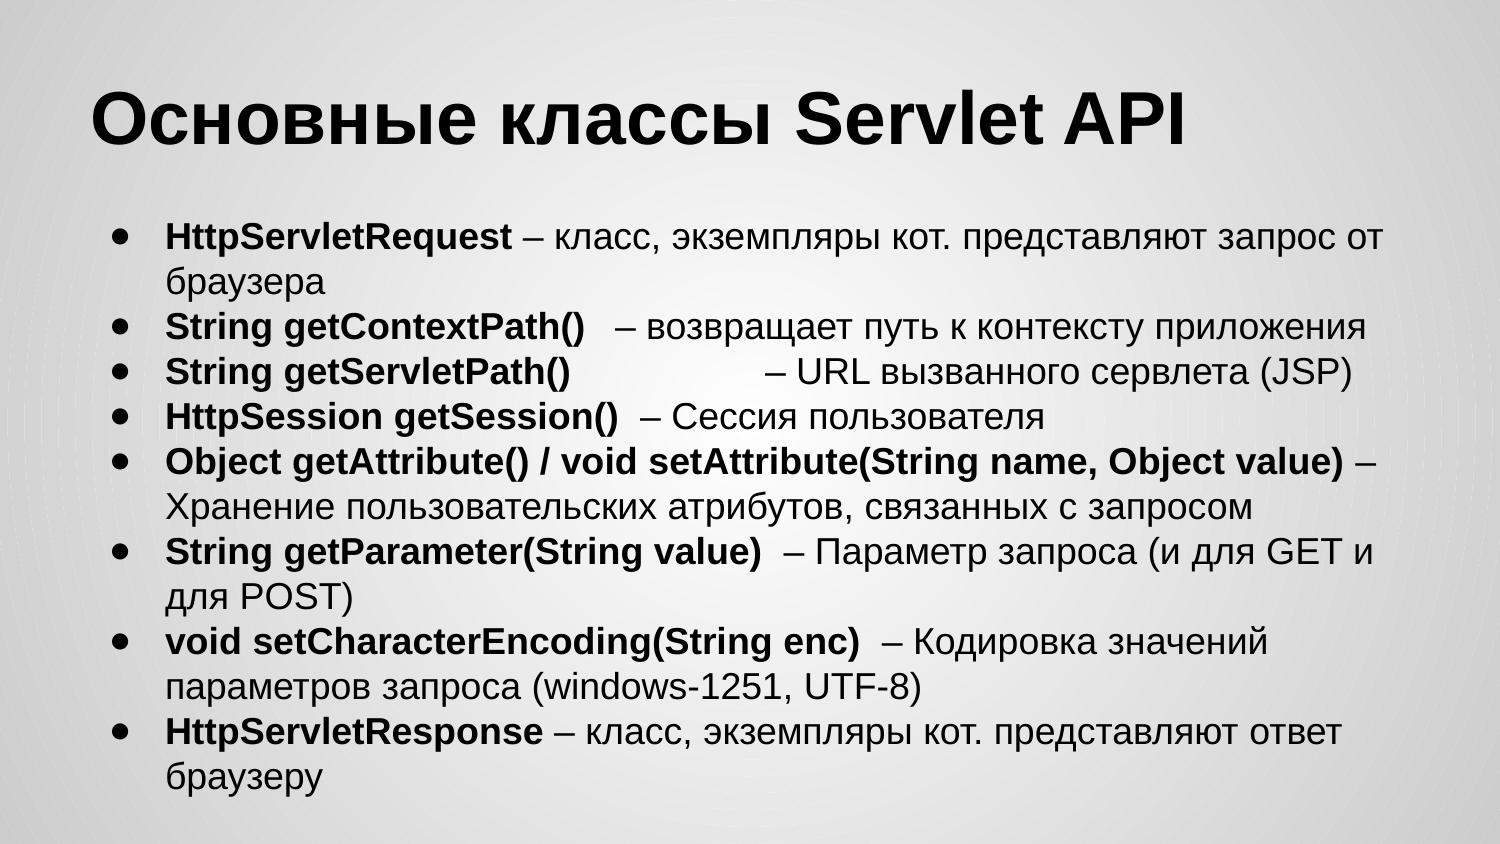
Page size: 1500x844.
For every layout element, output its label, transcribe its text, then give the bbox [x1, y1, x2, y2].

list HttpServletRequest – класс, экземпляры кот. представляют запрос от браузера String getContextPath() – возвращает путь к контексту приложения String getServletPath() – URL вызванного сервлета (JSP) HttpSession getSession() – Сессия пользователя Object getAttribute() / void setAttribute(String name, Object value) – Хранение пользовательских атрибутов, связанных с запросом String getParameter(String value) – Параметр запроса (и для GET и для POST) void setCharacterEncoding(String enc) – Кодировка значений параметров запроса (windows-1251, UTF-8) HttpServletResponse – класс, экземпляры кот. представляют ответ браузеру [75, 196, 1425, 808]
title Основные классы Servlet API [75, 33, 1425, 175]
